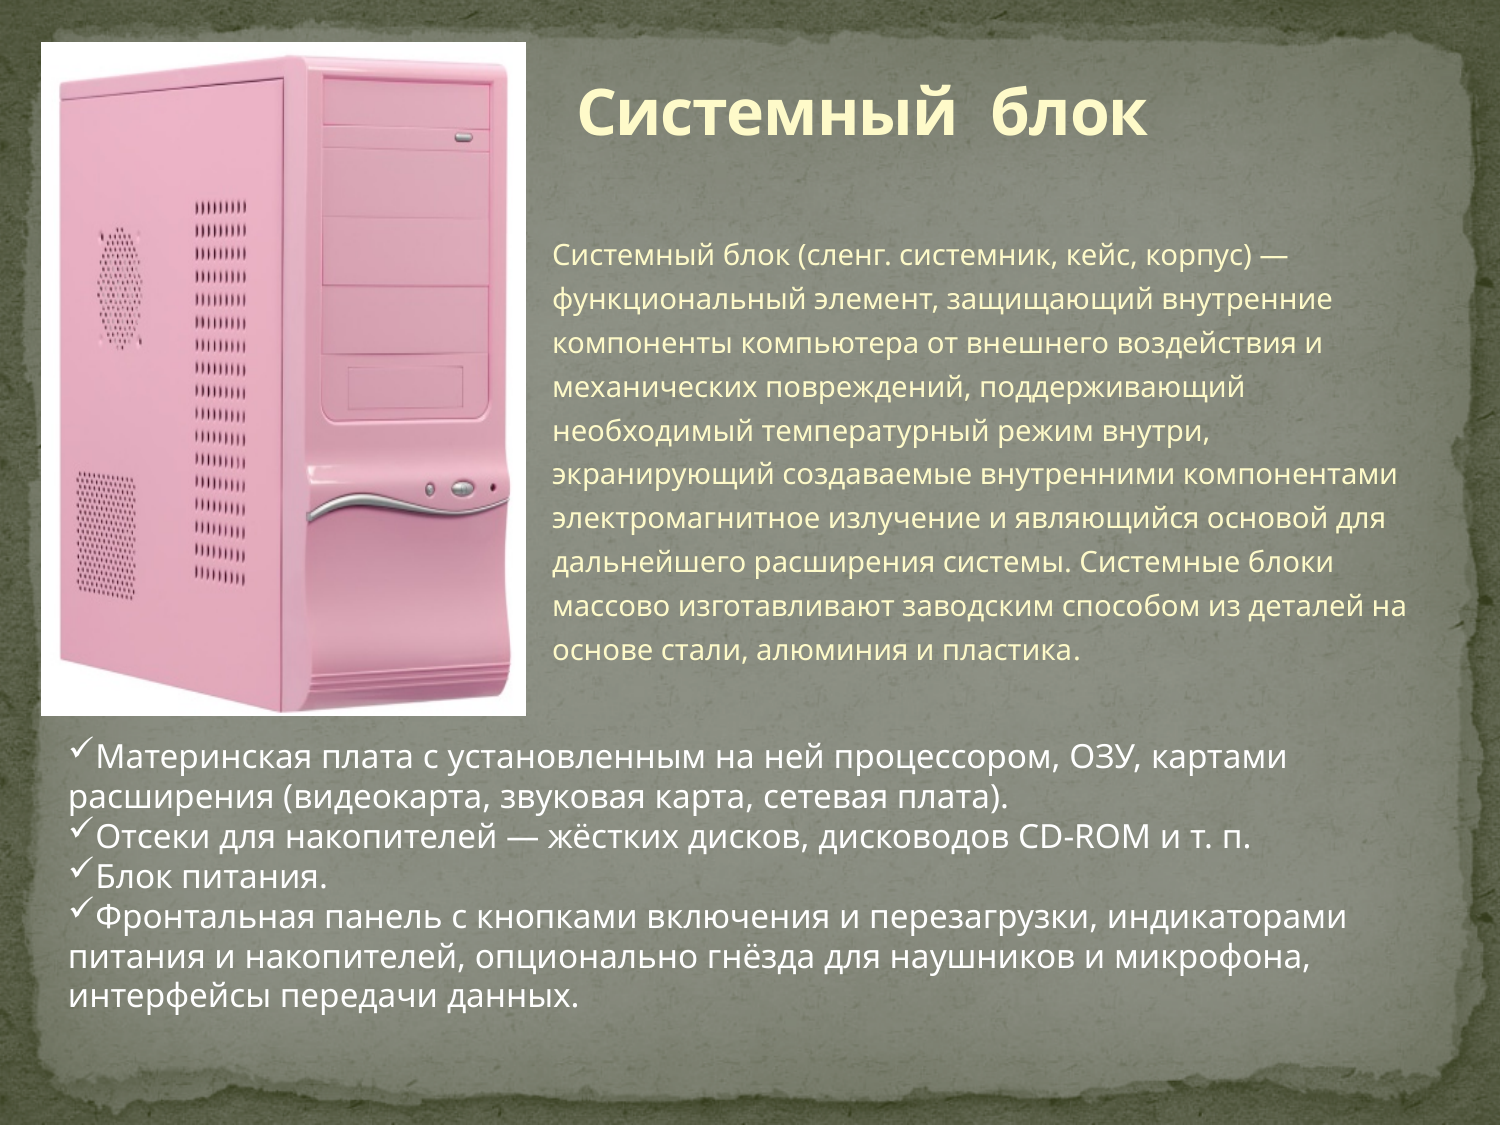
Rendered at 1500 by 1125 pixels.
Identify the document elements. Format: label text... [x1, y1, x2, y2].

title Системный блок [560, 54, 1462, 185]
picture [40, 42, 526, 717]
list Системный блок (сленг. системник, кейс, корпус) — функциональный элемент, защищающий внутренние компоненты компьютера от внешнего воздействия и механических повреждений, поддерживающий необходимый температурный режим внутри, экранирующий создаваемые внутренними компонентами электромагнитное излучение и являющийся основой для дальнейшего расширения системы. Системные блоки массово изготавливают заводским способом из деталей на основе стали, алюминия и пластика. [537, 219, 1438, 705]
text_box Материнская плата с установленным на ней процессором, ОЗУ, картами расширения (видеокарта, звуковая карта, сетевая плата). Отсеки для накопителей — жёстких дисков, дисководов CD-ROM и т. п. Блок питания. Фронтальная панель с кнопками включения и перезагрузки, индикаторами питания и накопителей, опционально гнёзда для наушников и микрофона, интерфейсы передачи данных. [53, 727, 1388, 1022]
